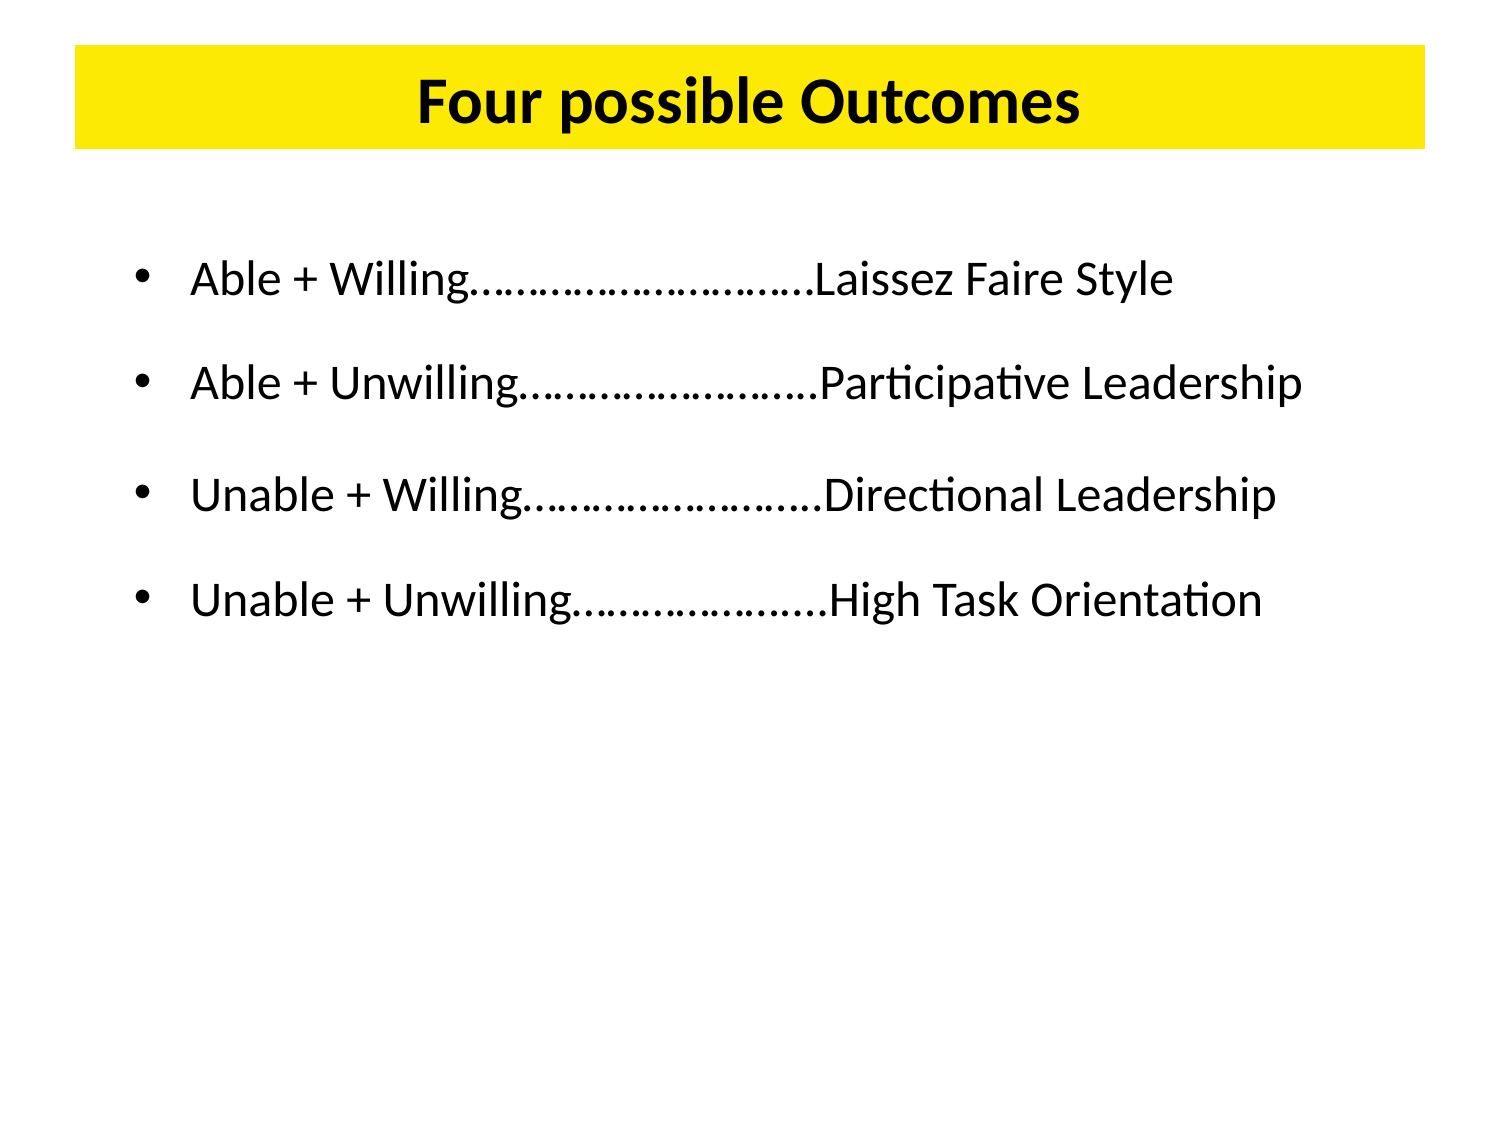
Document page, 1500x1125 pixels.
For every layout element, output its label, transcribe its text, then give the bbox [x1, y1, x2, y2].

list Able + Willing…………………………Laissez Faire Style Able + Unwilling……………………..Participative Leadership Unable + Willing……………………..Directional Leadership Unable + Unwilling………………....High Task Orientation [118, 237, 1469, 888]
title Four possible Outcomes [75, 45, 1425, 149]
